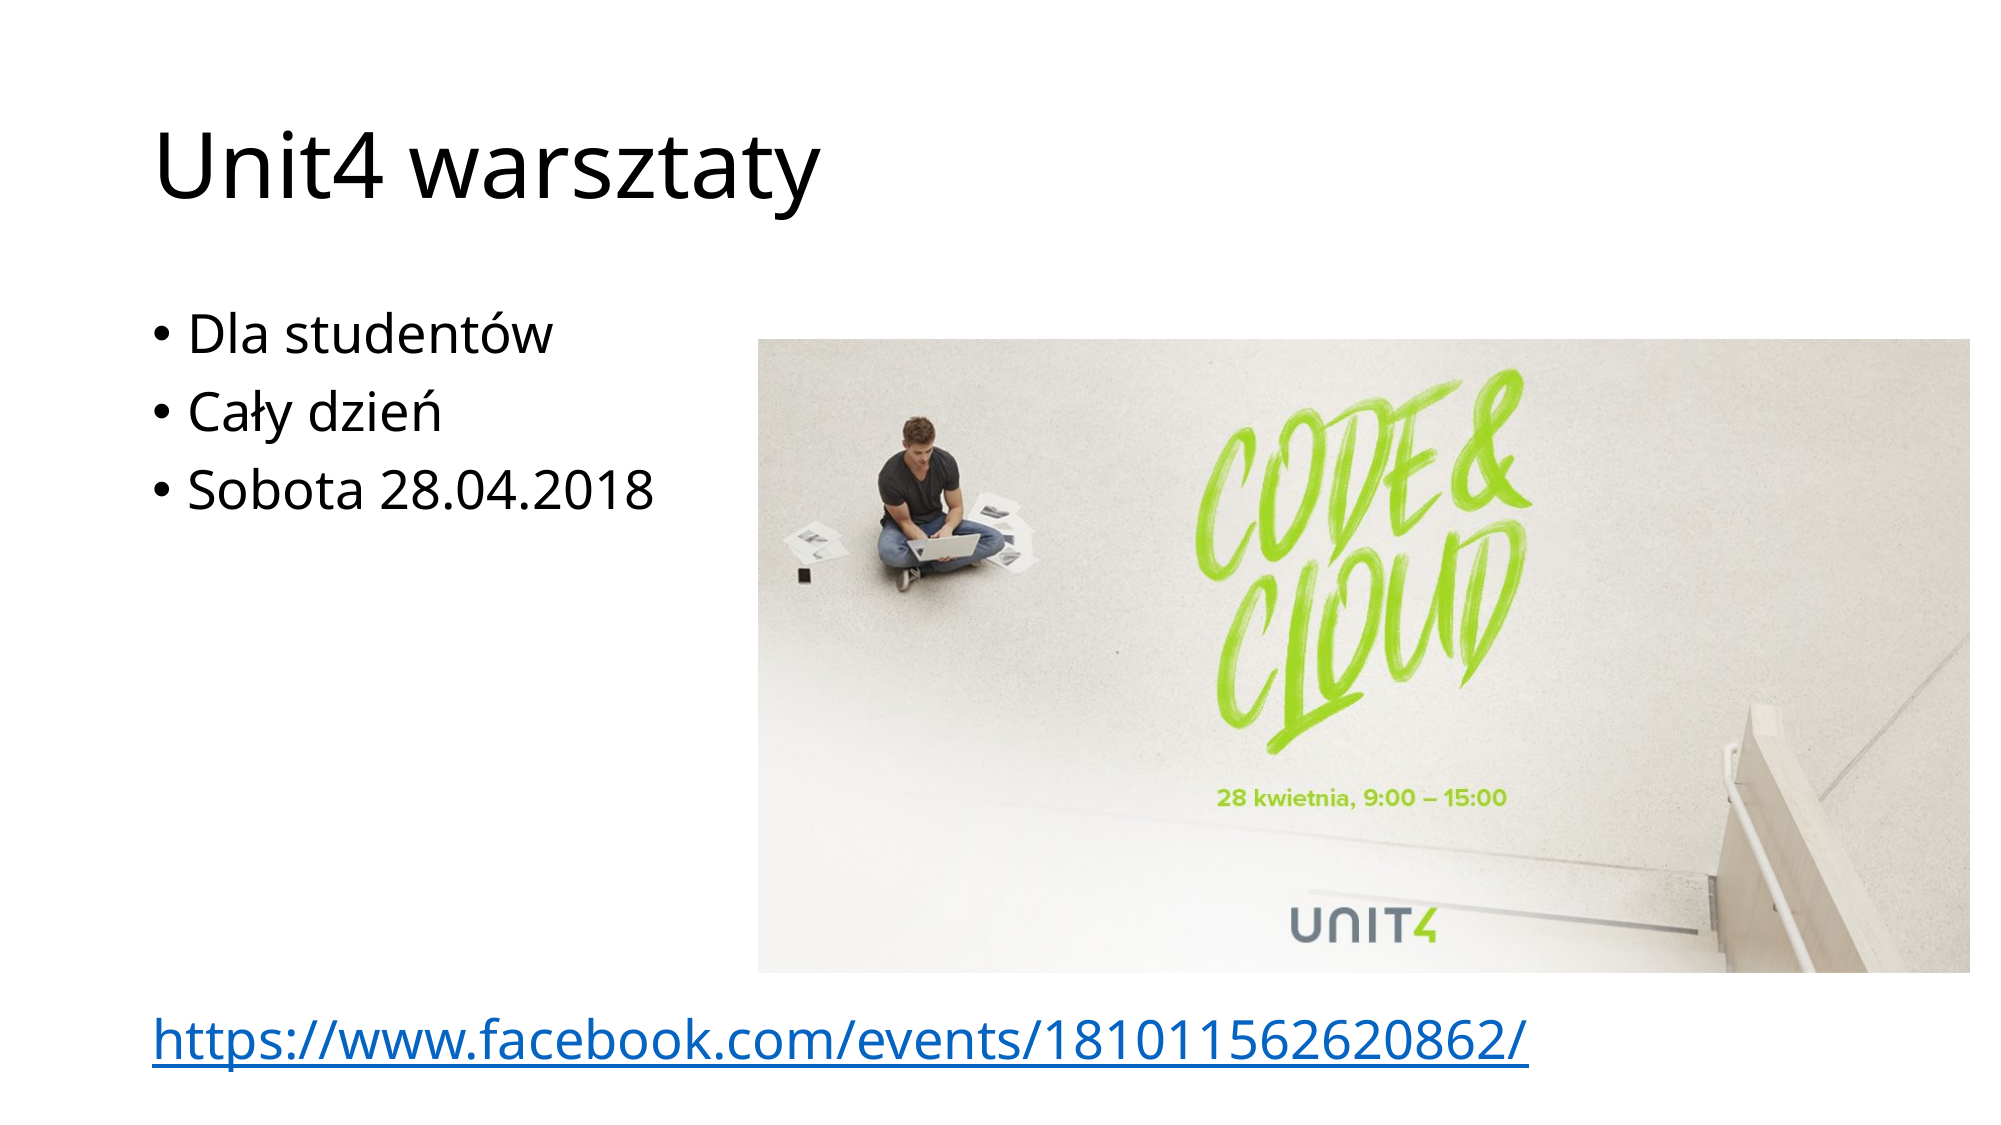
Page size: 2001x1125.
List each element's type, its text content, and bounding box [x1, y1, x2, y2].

list Dla studentów Cały dzień Sobota 28.04.2018 https://www.facebook.com/events/181011562620862/ [137, 299, 1863, 1088]
picture [758, 339, 1970, 973]
title Unit4 warsztaty [137, 59, 1863, 278]
